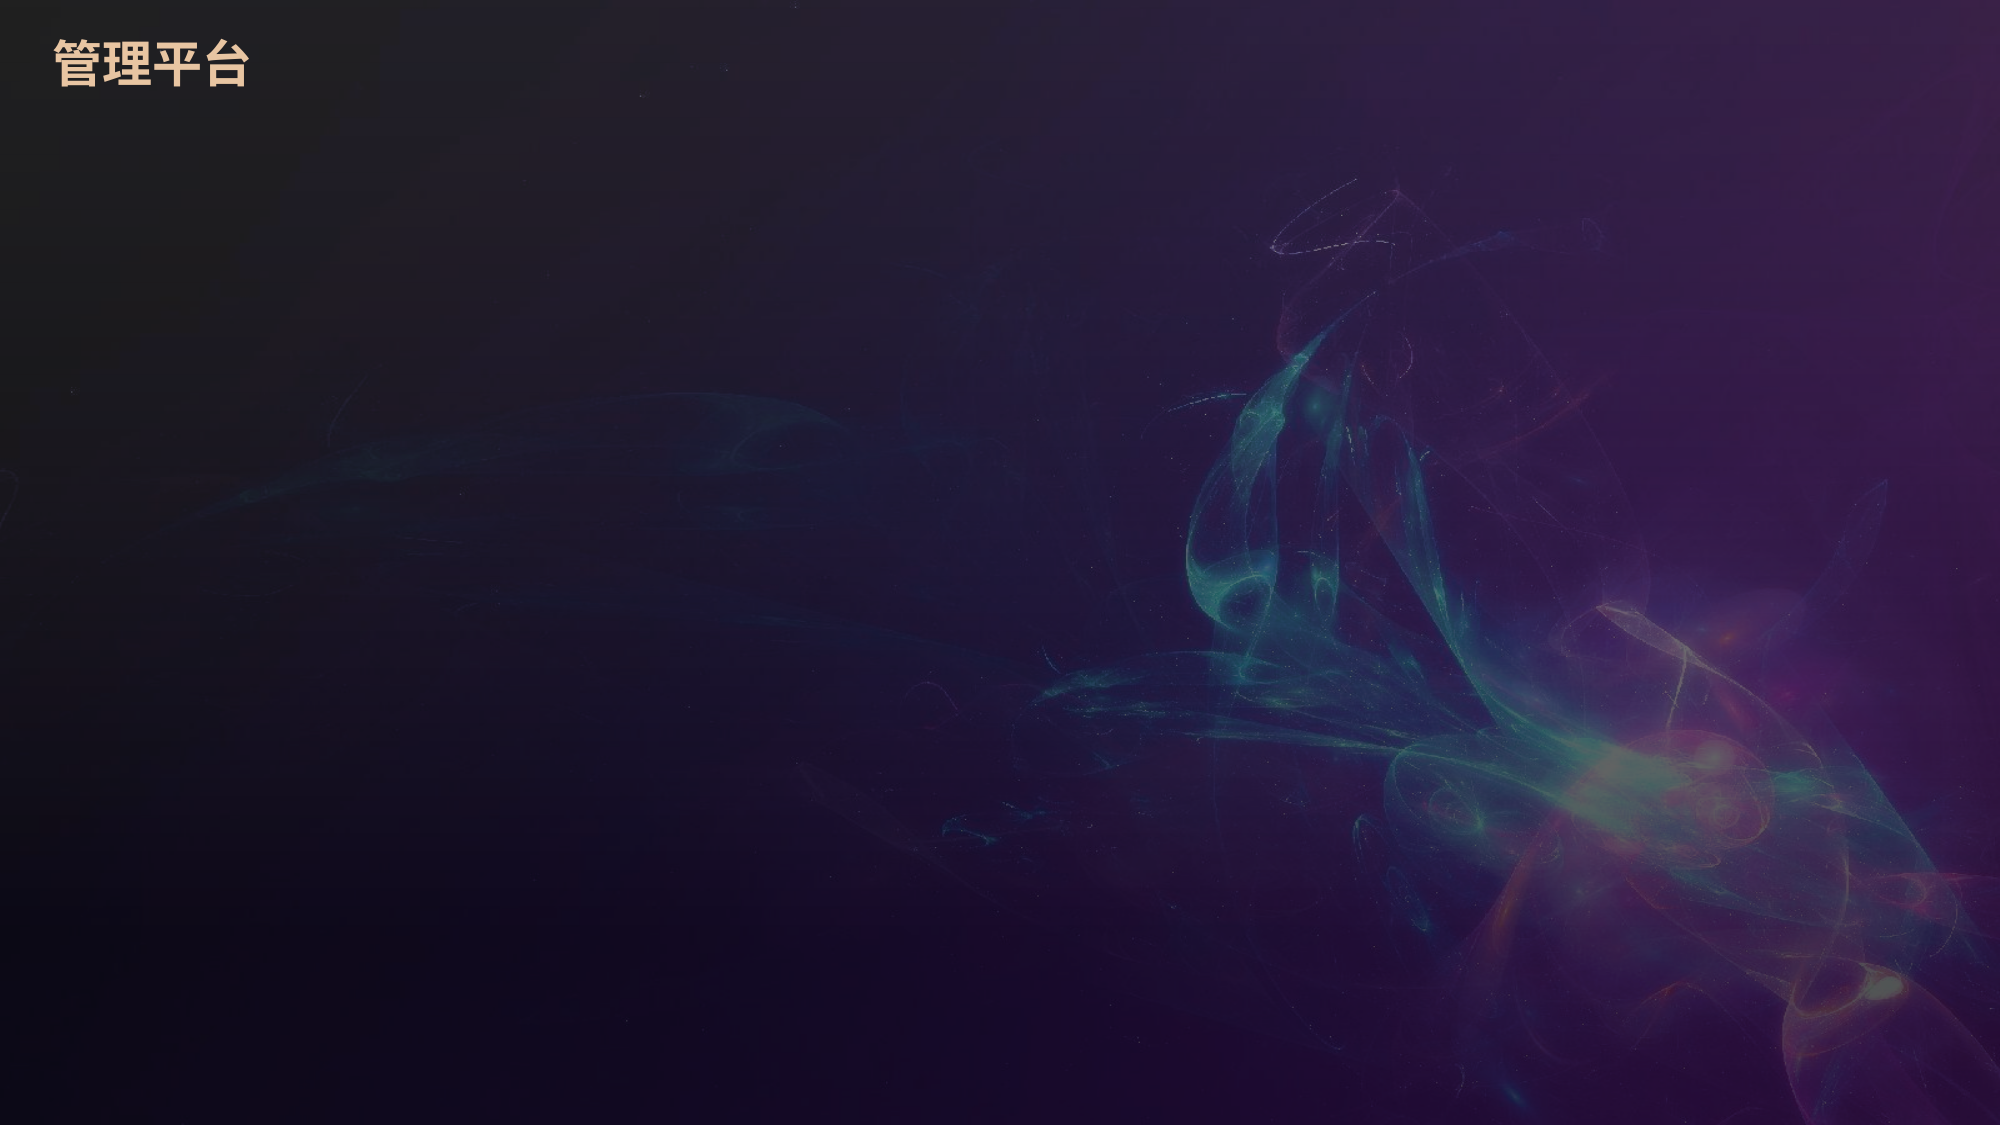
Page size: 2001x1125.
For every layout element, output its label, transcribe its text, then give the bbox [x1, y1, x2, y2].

text_box 管理平台 [38, 24, 1038, 100]
